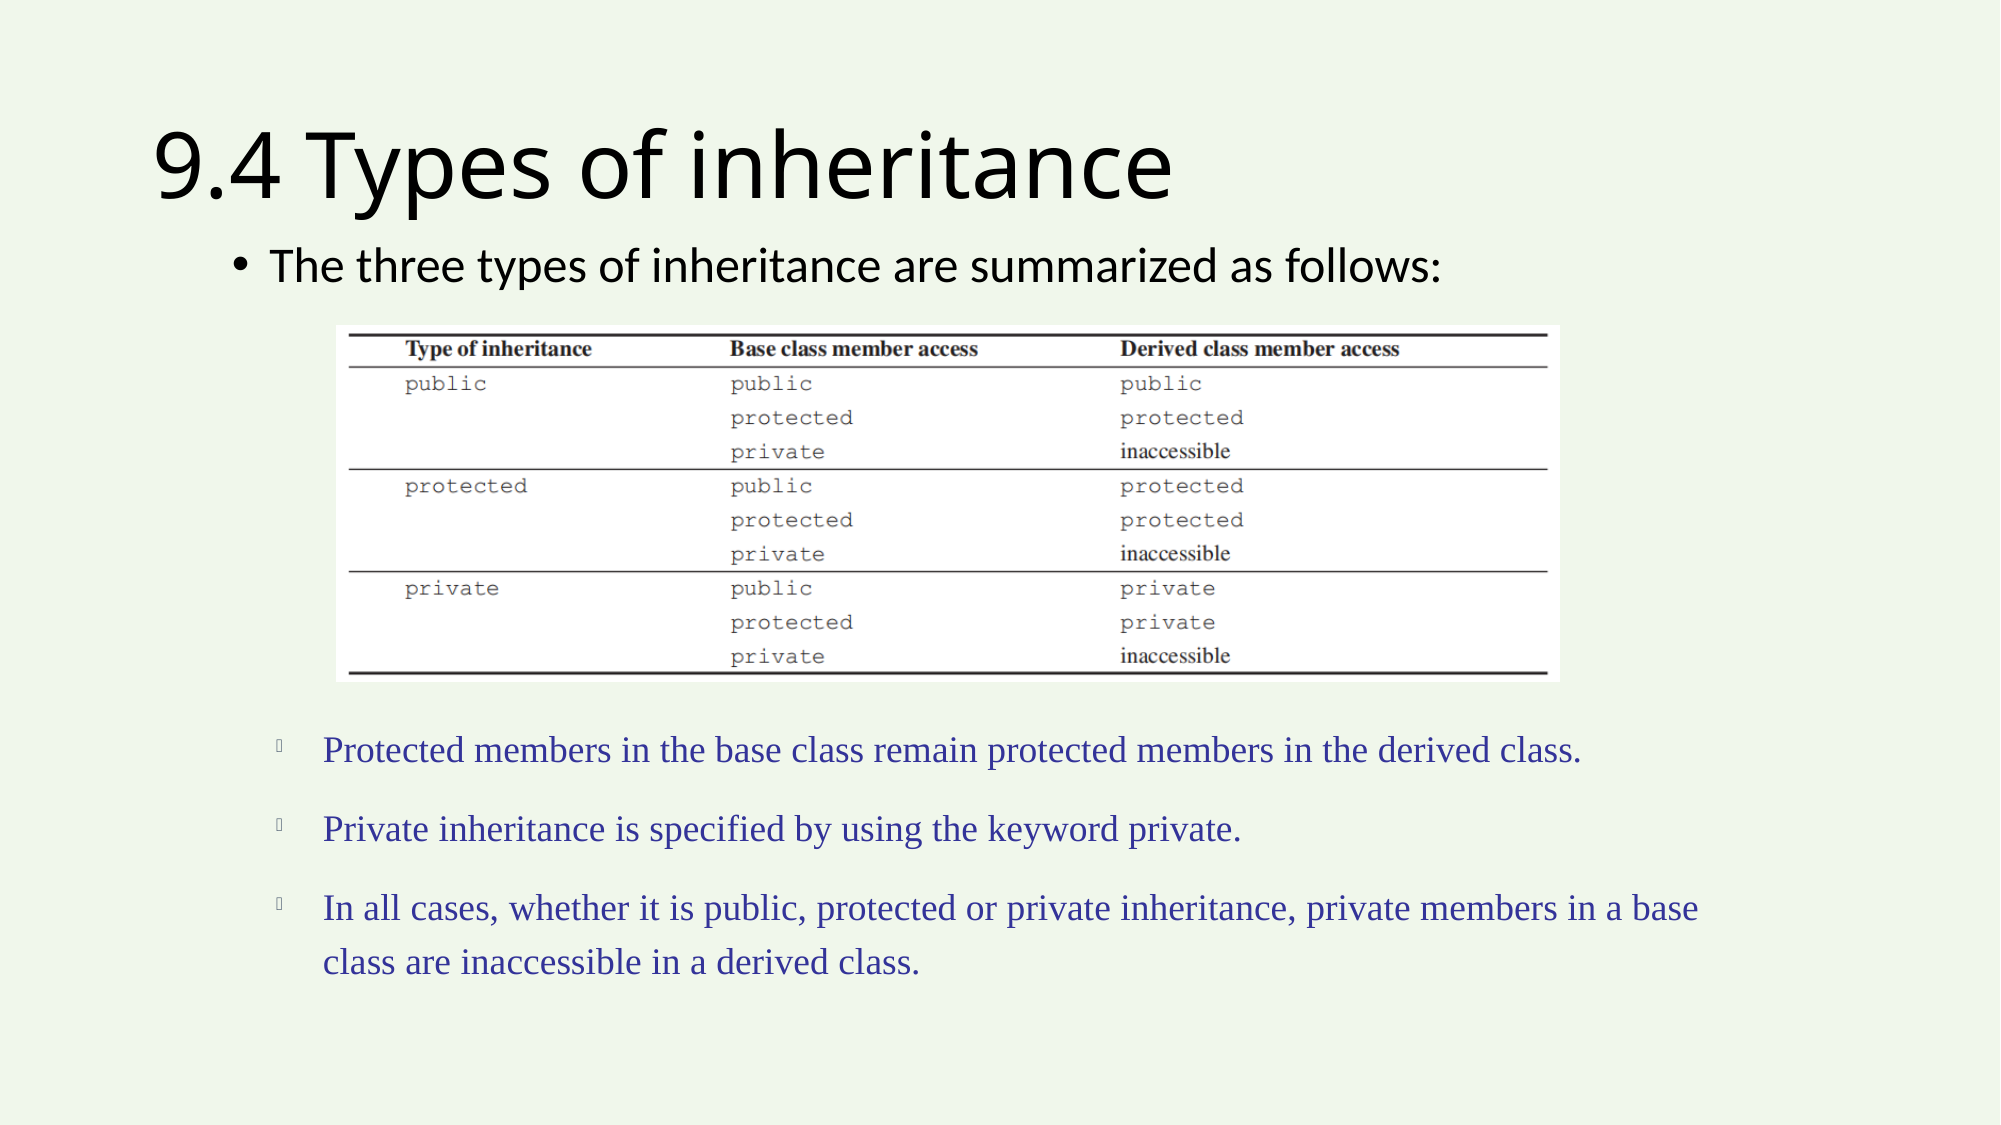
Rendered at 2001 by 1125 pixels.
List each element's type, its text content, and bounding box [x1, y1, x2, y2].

list The three types of inheritance are summarized as follows: [216, 231, 1680, 420]
text_box Protected members in the base class remain protected members in the derived class. Private inheritance is specified by using the keyword private. In all cases, whether it is public, protected or private inheritance, private members in a base class are inaccessible in a derived class. [186, 708, 1732, 1006]
title 9.4 Types of inheritance [137, 59, 1863, 278]
picture [336, 325, 1560, 682]
